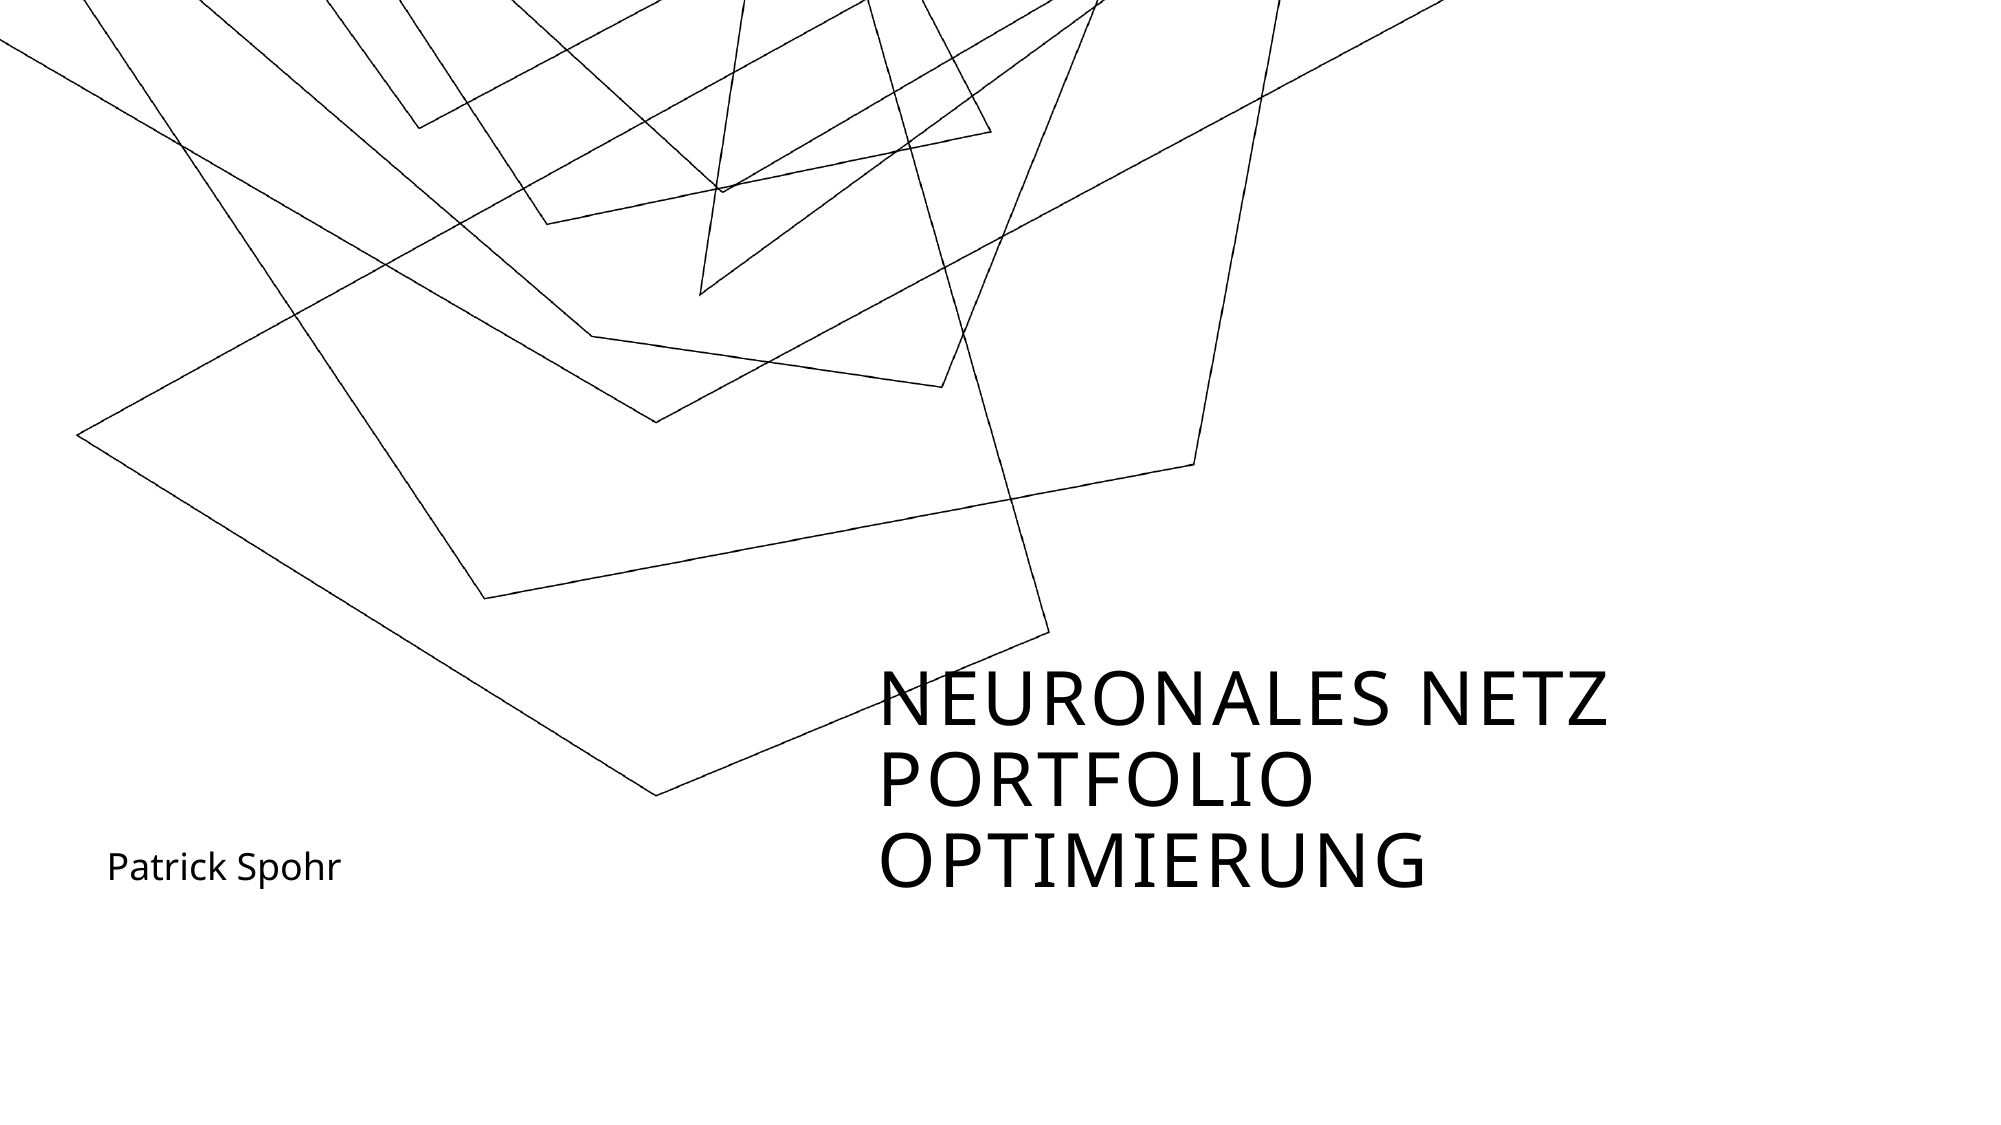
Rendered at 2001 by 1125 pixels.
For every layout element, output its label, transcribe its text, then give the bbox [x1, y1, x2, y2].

title Neuronales Netz Portfolio Optimierung [862, 519, 1864, 912]
subtitle Patrick Spohr [91, 840, 903, 906]
picture [0, 0, 1557, 830]
